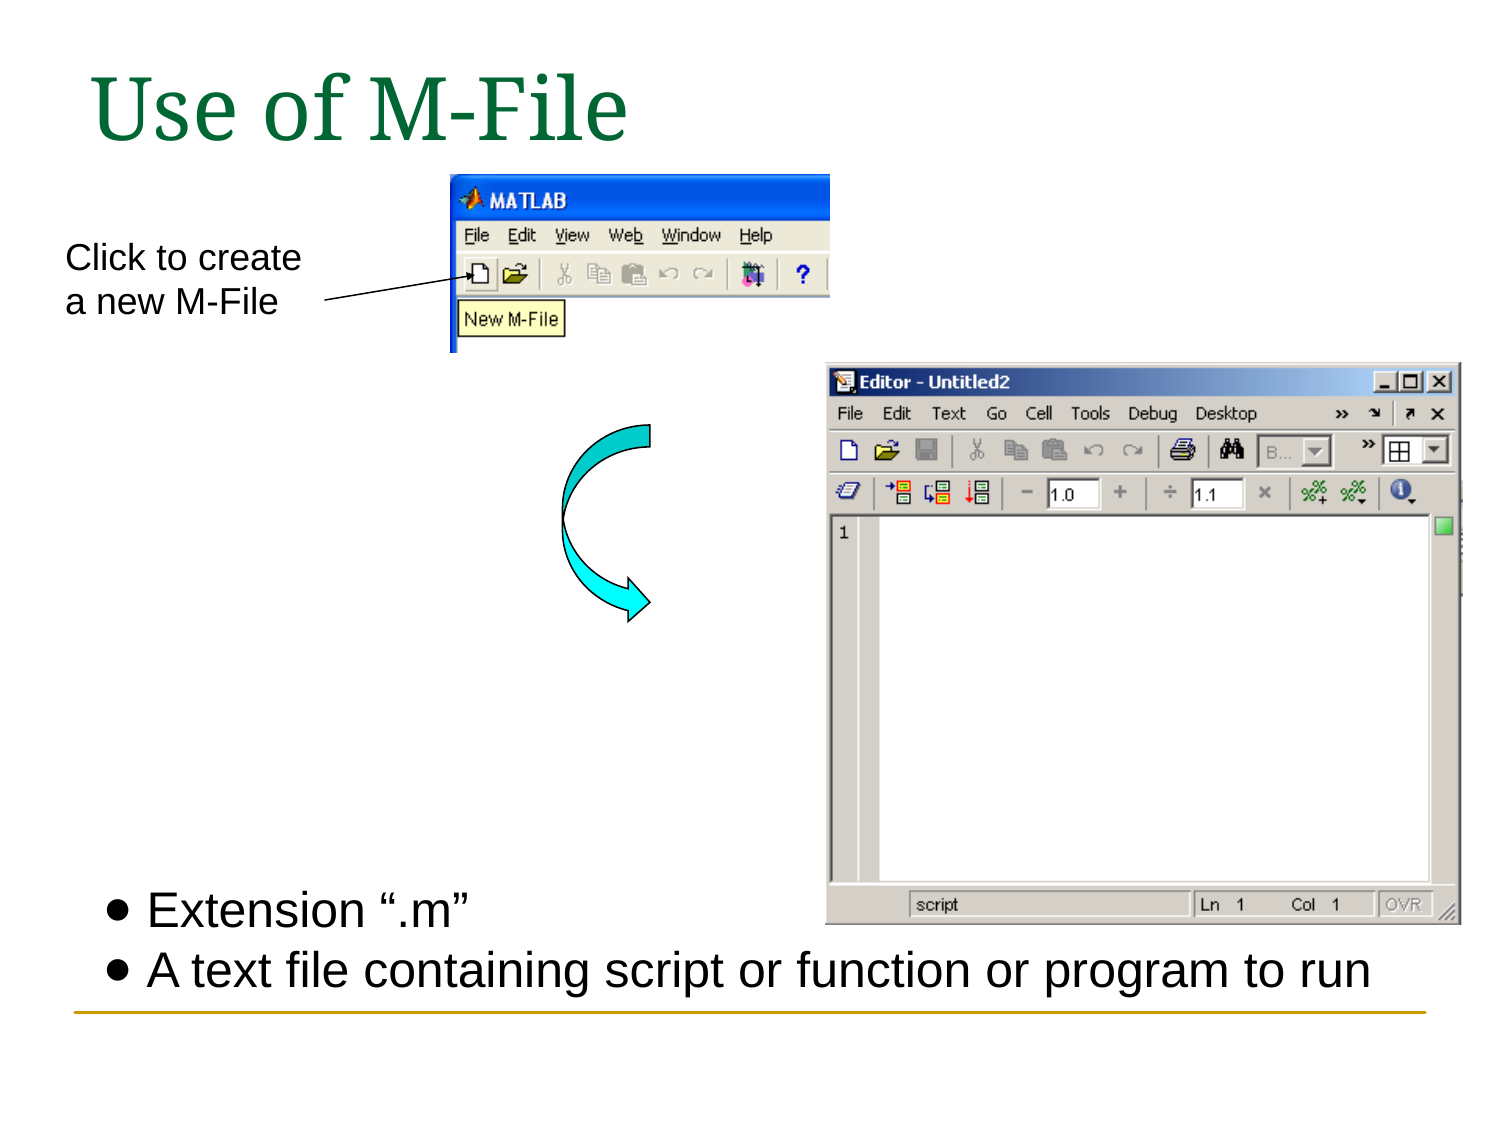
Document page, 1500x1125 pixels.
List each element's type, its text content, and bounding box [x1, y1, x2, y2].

picture [824, 362, 1463, 926]
text_box [562, 424, 650, 622]
picture [449, 174, 830, 354]
title Use of M-File [75, 45, 1425, 233]
text_box Extension “.m” A text file containing script or function or program to run [87, 870, 1423, 1125]
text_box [324, 274, 476, 301]
text_box Click to create a new M-File [49, 224, 337, 331]
